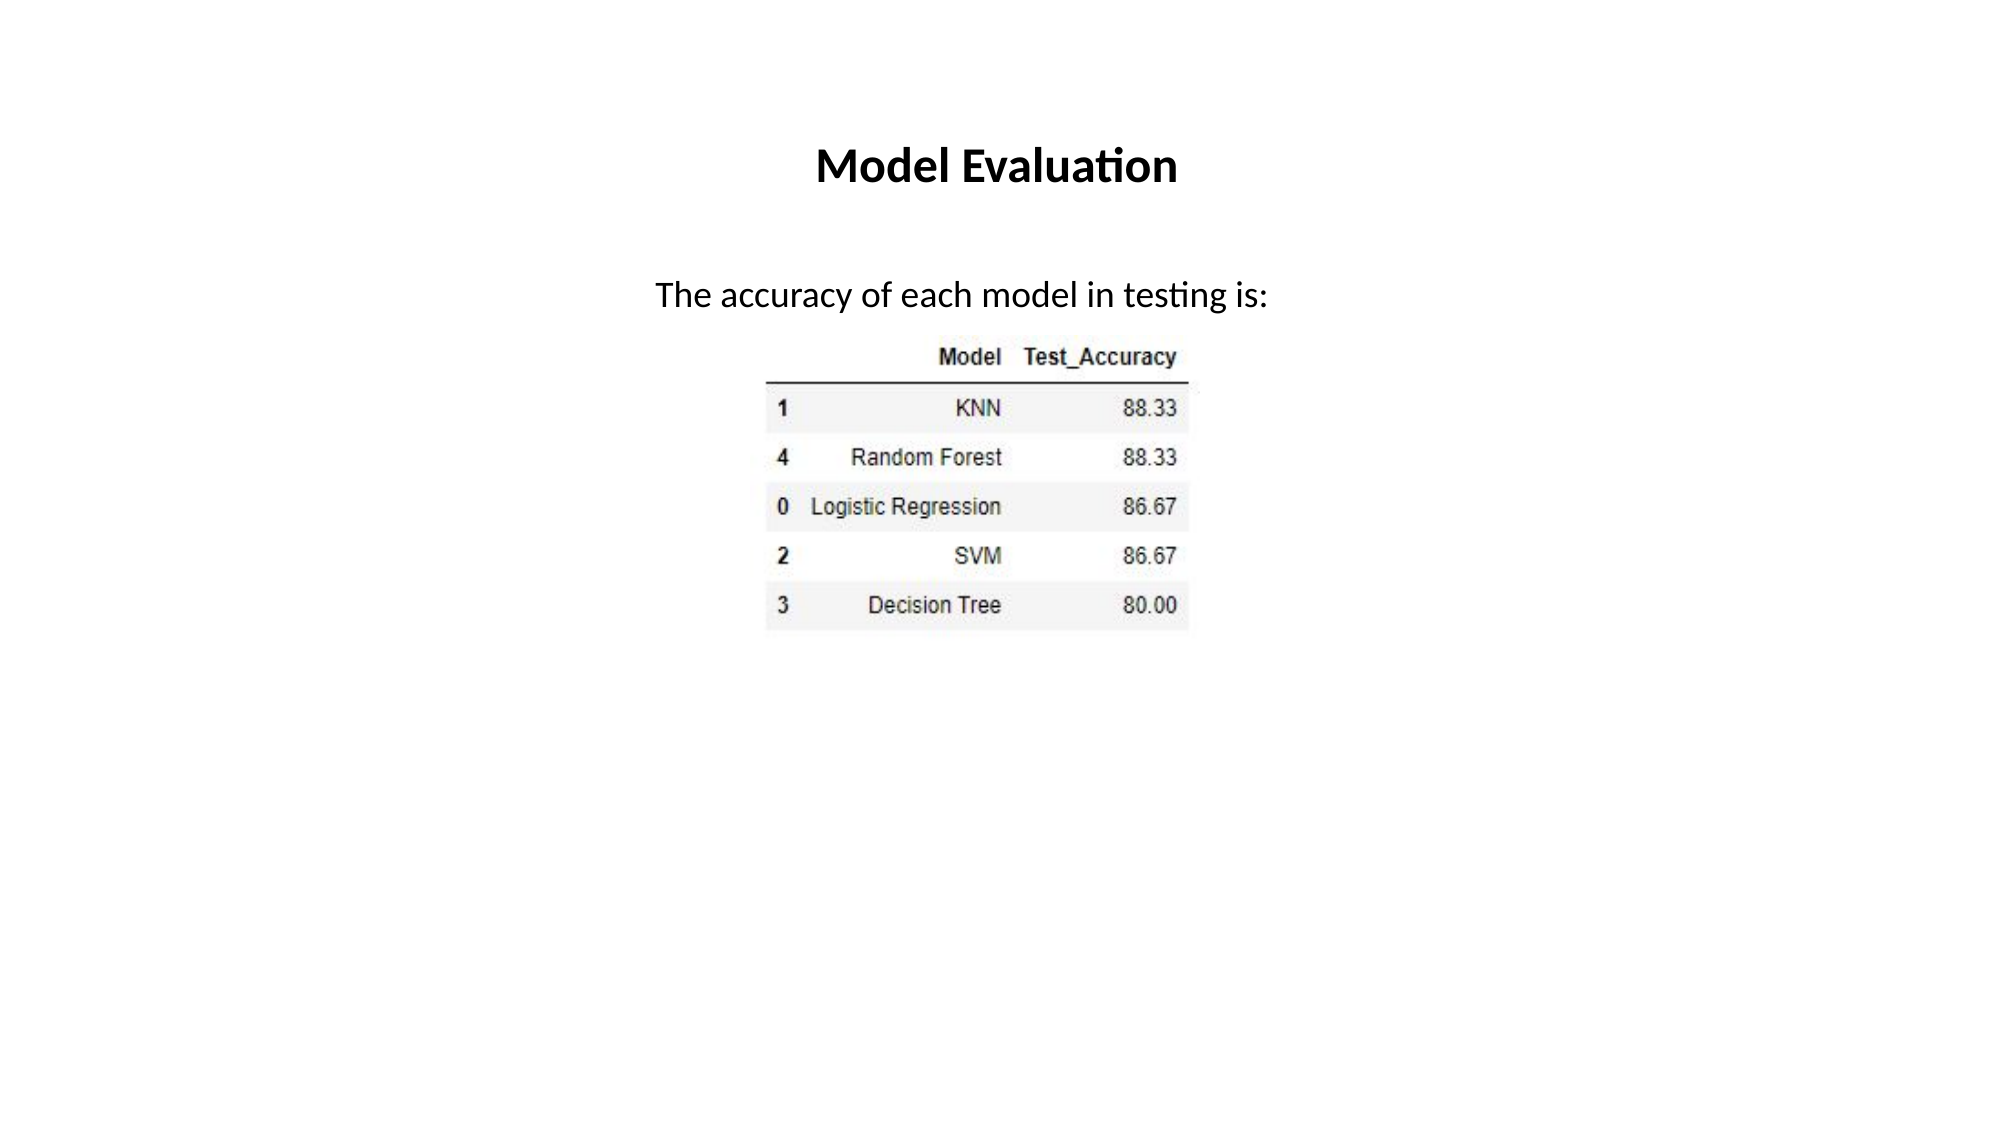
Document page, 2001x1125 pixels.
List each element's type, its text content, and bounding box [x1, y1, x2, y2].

picture [749, 335, 1200, 642]
list The accuracy of each model in testing is: [640, 267, 1360, 336]
title Model Evaluation [800, 57, 1200, 267]
